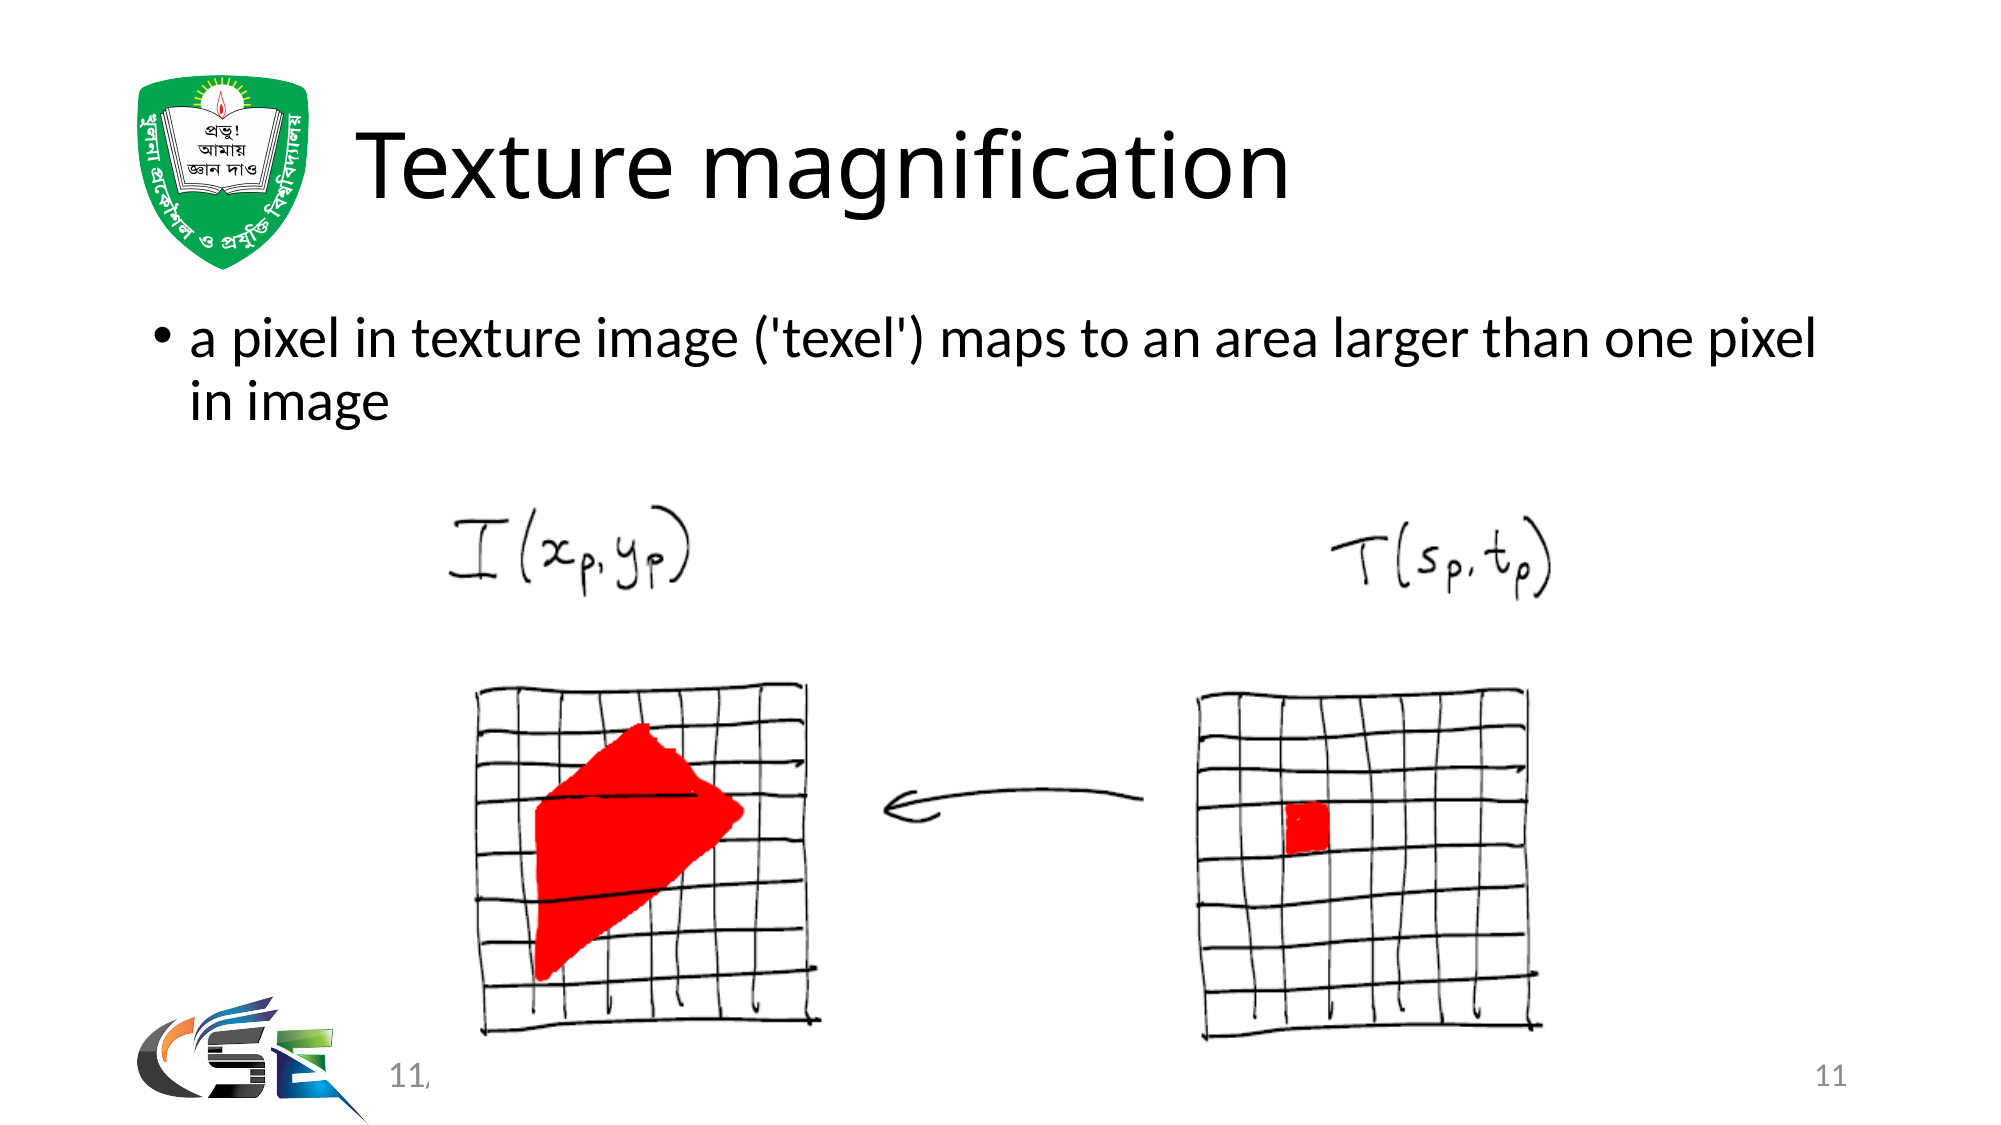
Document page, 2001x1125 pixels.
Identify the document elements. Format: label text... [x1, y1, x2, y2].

slide_number 11 [1412, 1042, 1863, 1103]
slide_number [368, 1042, 588, 1103]
picture [137, 75, 309, 270]
title Texture magnification [340, 59, 1863, 278]
picture [429, 478, 1571, 1099]
picture [137, 1014, 369, 1125]
list a pixel in texture image ('texel') maps to an area larger than one pixel in image [137, 299, 1863, 1014]
